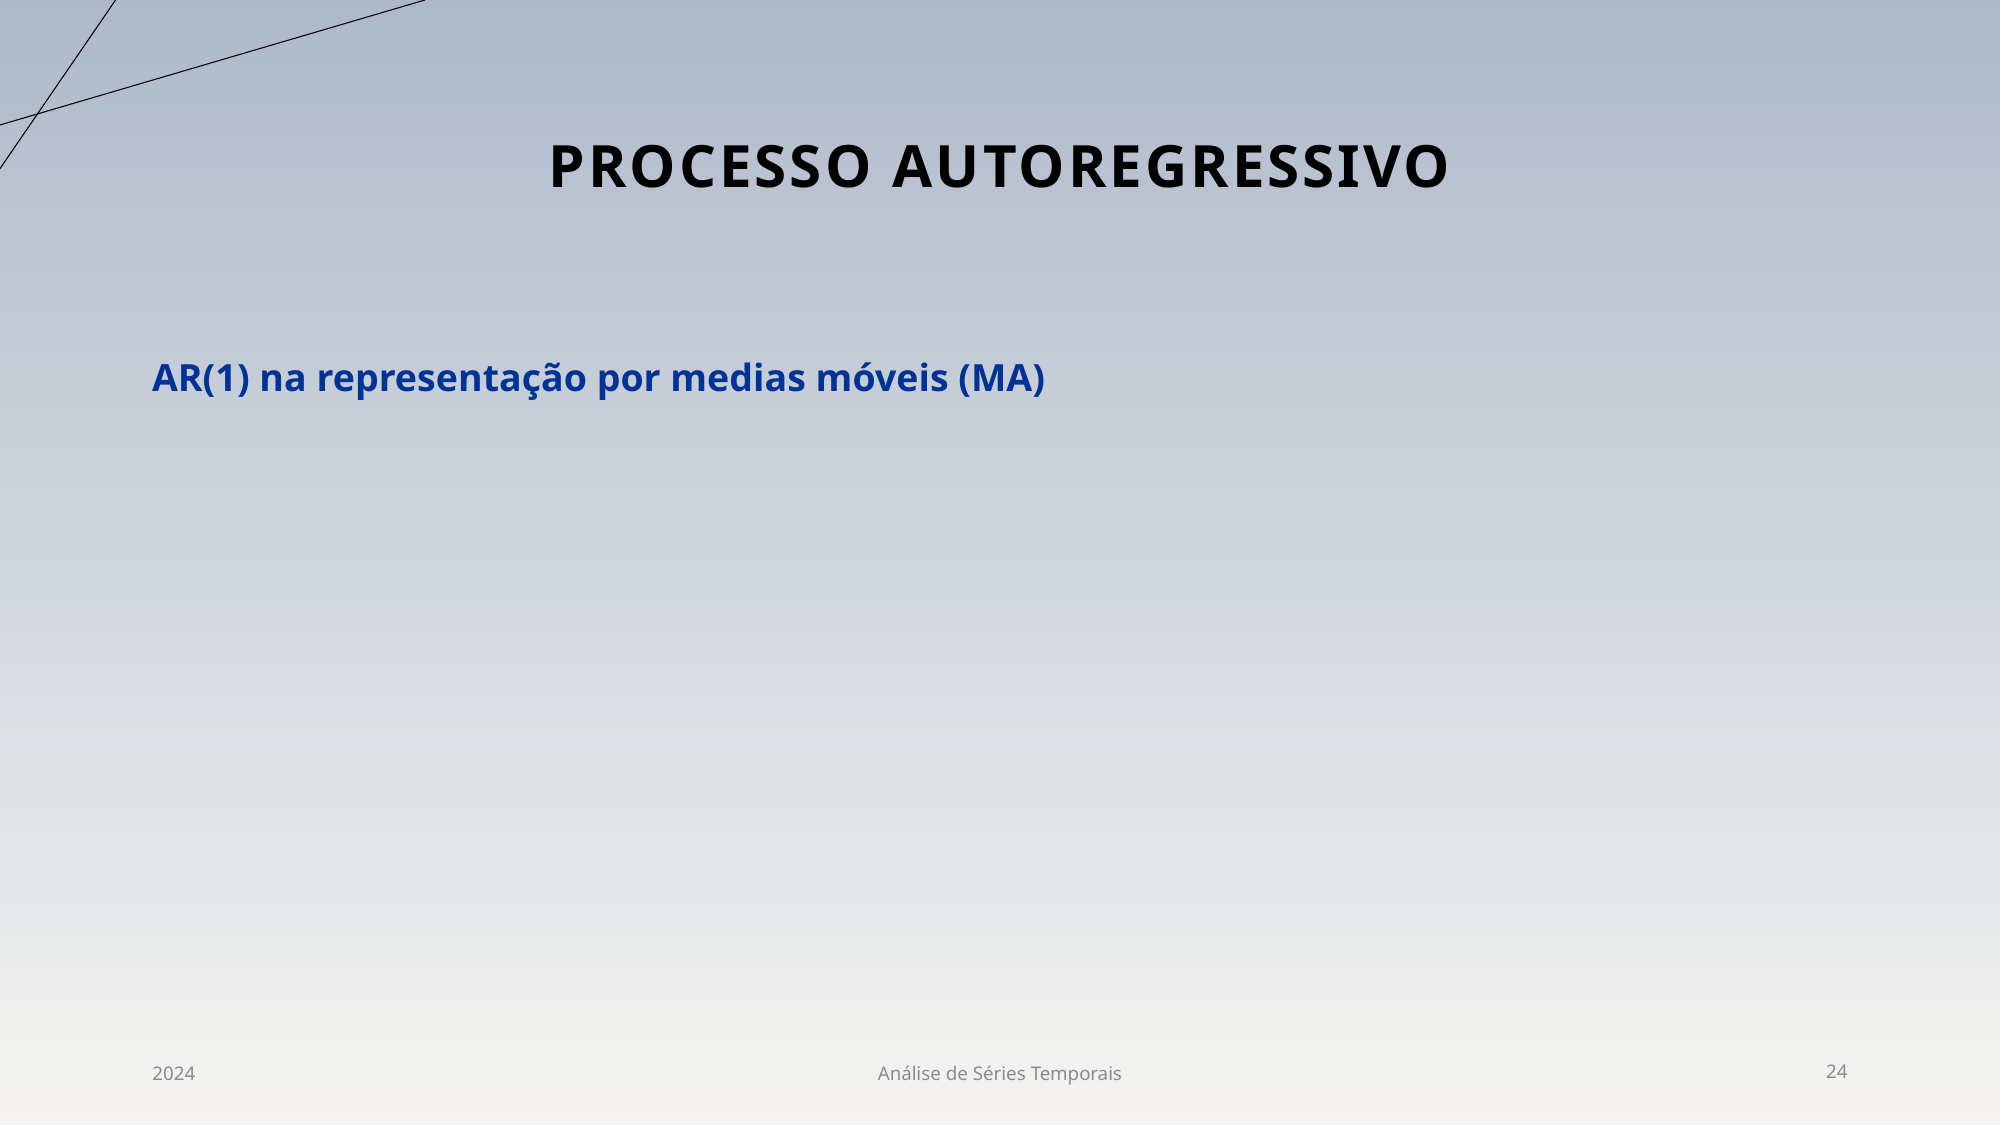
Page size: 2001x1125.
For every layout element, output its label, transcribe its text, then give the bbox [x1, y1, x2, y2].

footer Análise de Séries Temporais [662, 1042, 1338, 1103]
slide_number 2024 [137, 1042, 588, 1103]
slide_number 24 [1412, 1042, 1863, 1103]
title ProCESSO AUTOREGRESSIVO [137, 59, 1863, 278]
